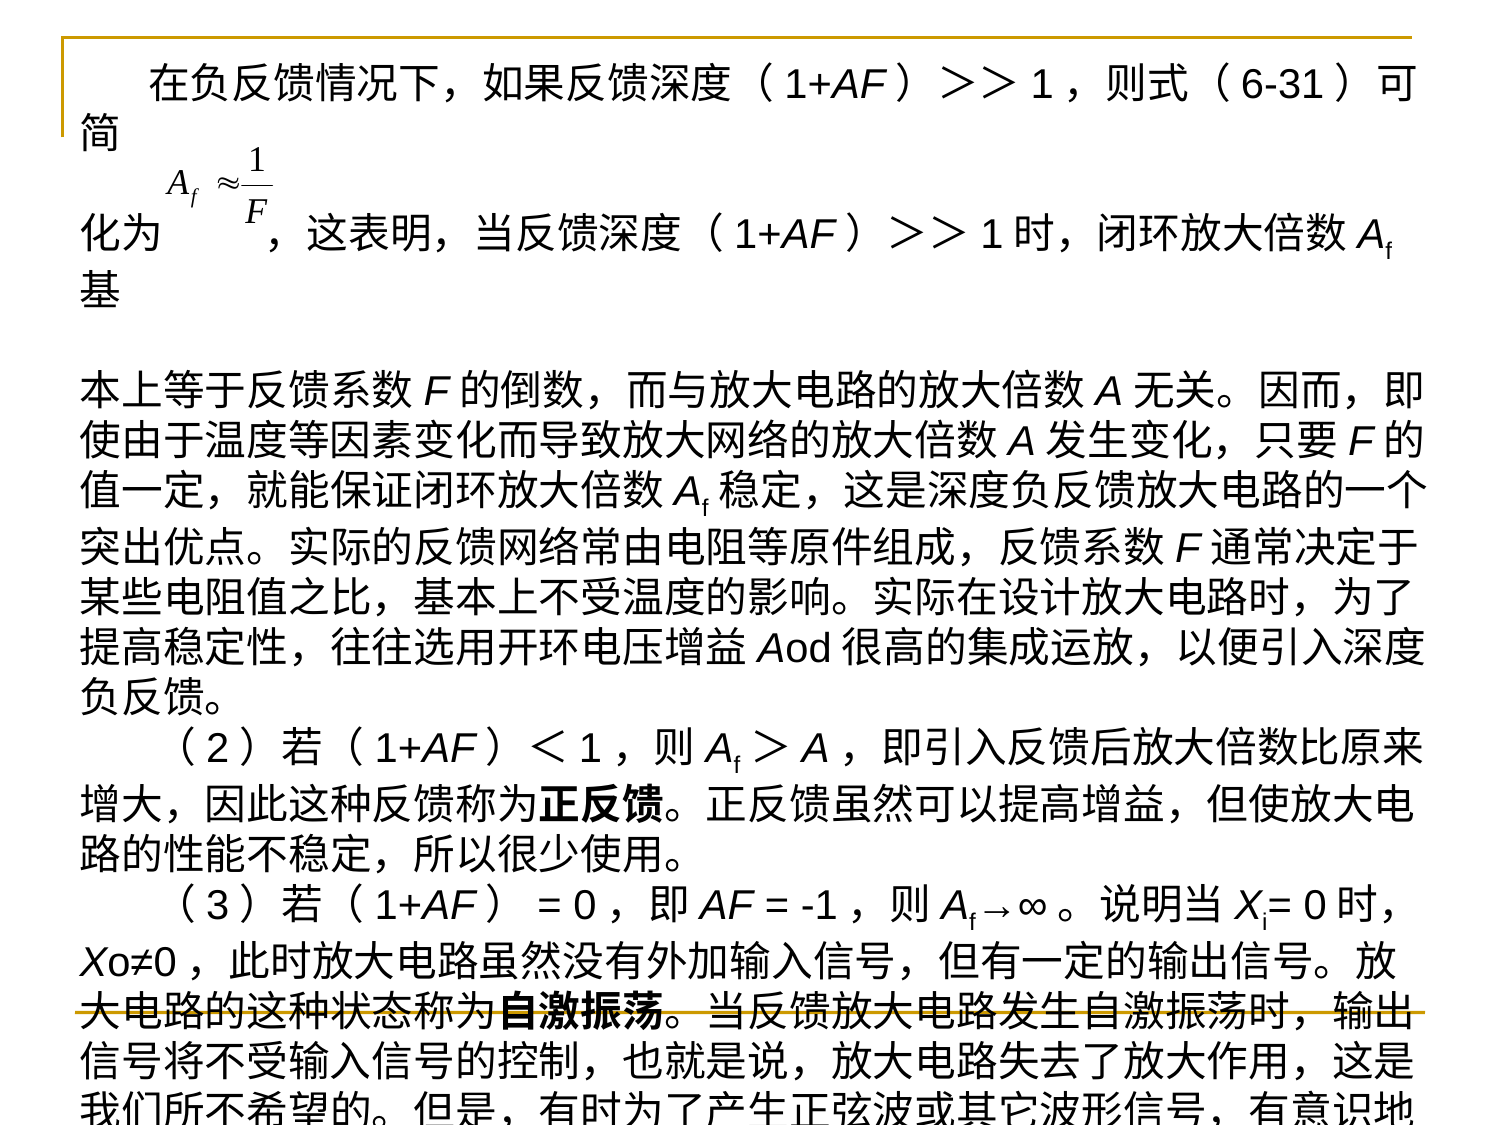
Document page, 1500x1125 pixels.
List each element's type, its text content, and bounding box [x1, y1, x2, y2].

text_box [159, 136, 279, 232]
text_box 在负反馈情况下，如果反馈深度（1+AF）＞＞1，则式（6-31）可简 化为 ，这表明，当反馈深度（1+AF）＞＞1时，闭环放大倍数Af基 本上等于反馈系数F的倒数，而与放大电路的放大倍数A无关。因而，即使由于温度等因素变化而导致放大网络的放大倍数A发生变化，只要F的值一定，就能保证闭环放大倍数Af稳定，这是深度负反馈放大电路的一个突出优点。实际的反馈网络常由电阻等原件组成，反馈系数F通常决定于某些电阻值之比，基本上不受温度的影响。实际在设计放大电路时，为了提高稳定性，往往选用开环电压增益Aod很高的集成运放，以便引入深度负反馈。 （2）若（1+AF）＜1，则Af＞A，即引入反馈后放大倍数比原来增大，因此这种反馈称为正反馈。正反馈虽然可以提高增益，但使放大电路的性能不稳定，所以很少使用。 （3）若（1+AF）= 0，即AF = -1，则Af→∞。说明当Xi= 0时，Xo≠0，此时放大电路虽然没有外加输入信号，但有一定的输出信号。放大电路的这种状态称为自激振荡。当反馈放大电路发生自激振荡时，输出信号将不受输入信号的控制，也就是说，放大电路失去了放大作用，这是我们所不希望的。但是，有时为了产生正弦波或其它波形信号，有意识地在放大电路中引入一个正反馈，并使之满足自激振荡的条件。 [64, 544, 1447, 1125]
text_box 在负反馈情况下，如果反馈深度（1+AF）＞＞1，则式（6-31）可简 化为 ，这表明，当反馈深度（1+AF）＞＞1时，闭环放大倍数Af基 本上等于反馈系数F的倒数，而与放大电路的放大倍数A无关。因而，即使由于温度等因素变化而导致放大网络的放大倍数A发生变化，只要F的值一定，就能保证闭环放大倍数Af稳定，这是深度负反馈放大电路的一个突出优点。实际的反馈网络常由电阻等原件组成，反馈系数F通常决定于某些电阻值之比，基本上不受温度的影响。实际在设计放大电路时，为了提高稳定性，往往选用开环电压增益Aod很高的集成运放，以便引入深度负反馈。 （2）若（1+AF）＜1，则Af＞A，即引入反馈后放大倍数比原来增大，因此这种反馈称为正反馈。正反馈虽然可以提高增益，但使放大电路的性能不稳定，所以很少使用。 （3）若（1+AF）= 0，即AF = -1，则Af→∞。说明当Xi= 0时，Xo≠0，此时放大电路虽然没有外加输入信号，但有一定的输出信号。放大电路的这种状态称为自激振荡。当反馈放大电路发生自激振荡时，输出信号将不受输入信号的控制，也就是说，放大电路失去了放大作用，这是我们所不希望的。但是，有时为了产生正弦波或其它波形信号，有意识地在放大电路中引入一个正反馈，并使之满足自激振荡的条件。 [64, 49, 1447, 543]
